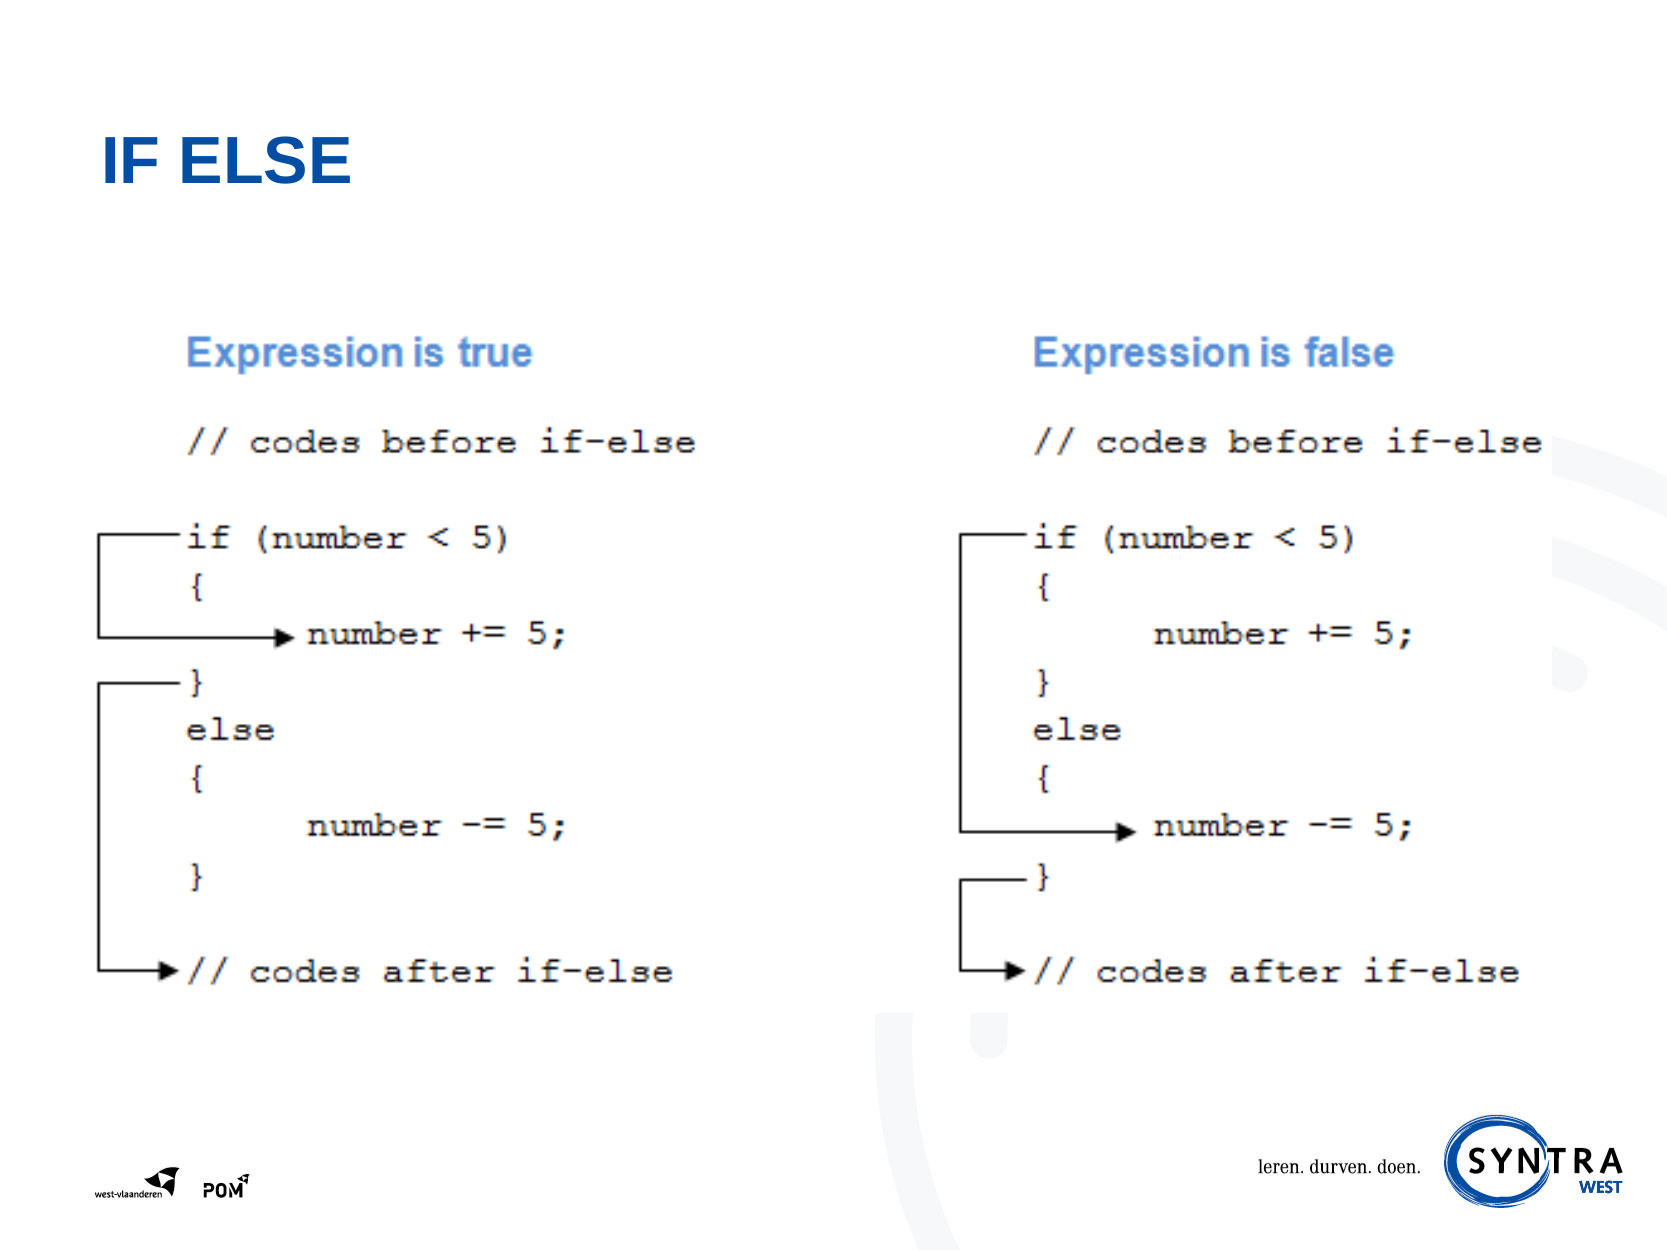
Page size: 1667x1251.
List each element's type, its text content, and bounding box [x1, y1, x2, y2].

title IF ELSE [101, 117, 1527, 193]
picture [0, 0, 1667, 1250]
